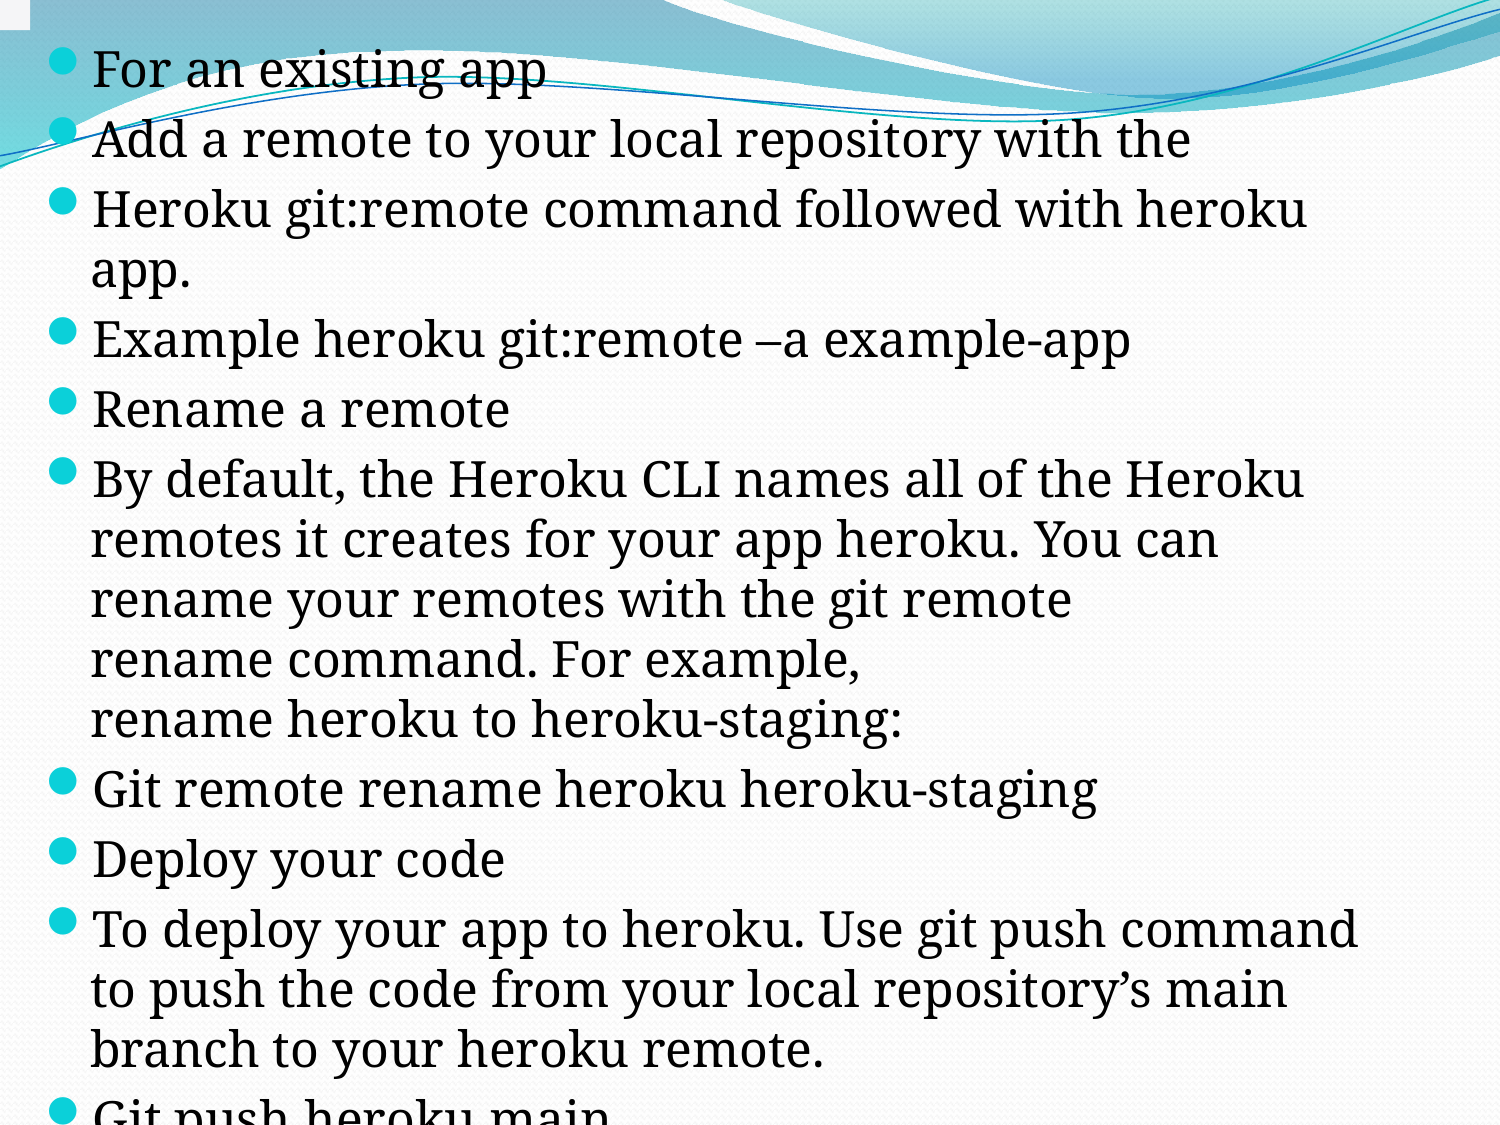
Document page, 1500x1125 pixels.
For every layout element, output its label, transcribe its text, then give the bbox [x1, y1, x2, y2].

text_box [0, 0, 31, 31]
list For an existing app Add a remote to your local repository with the Heroku git:remote command followed with heroku app. Example heroku git:remote –a example-app Rename a remote By default, the Heroku CLI names all of the Heroku remotes it creates for your app heroku. You can rename your remotes with the git remote rename command. For example, rename heroku to heroku-staging: Git remote rename heroku heroku-staging Deploy your code To deploy your app to heroku. Use git push command to push the code from your local repository’s main branch to your heroku remote. Git push heroku main [30, 30, 1381, 1088]
